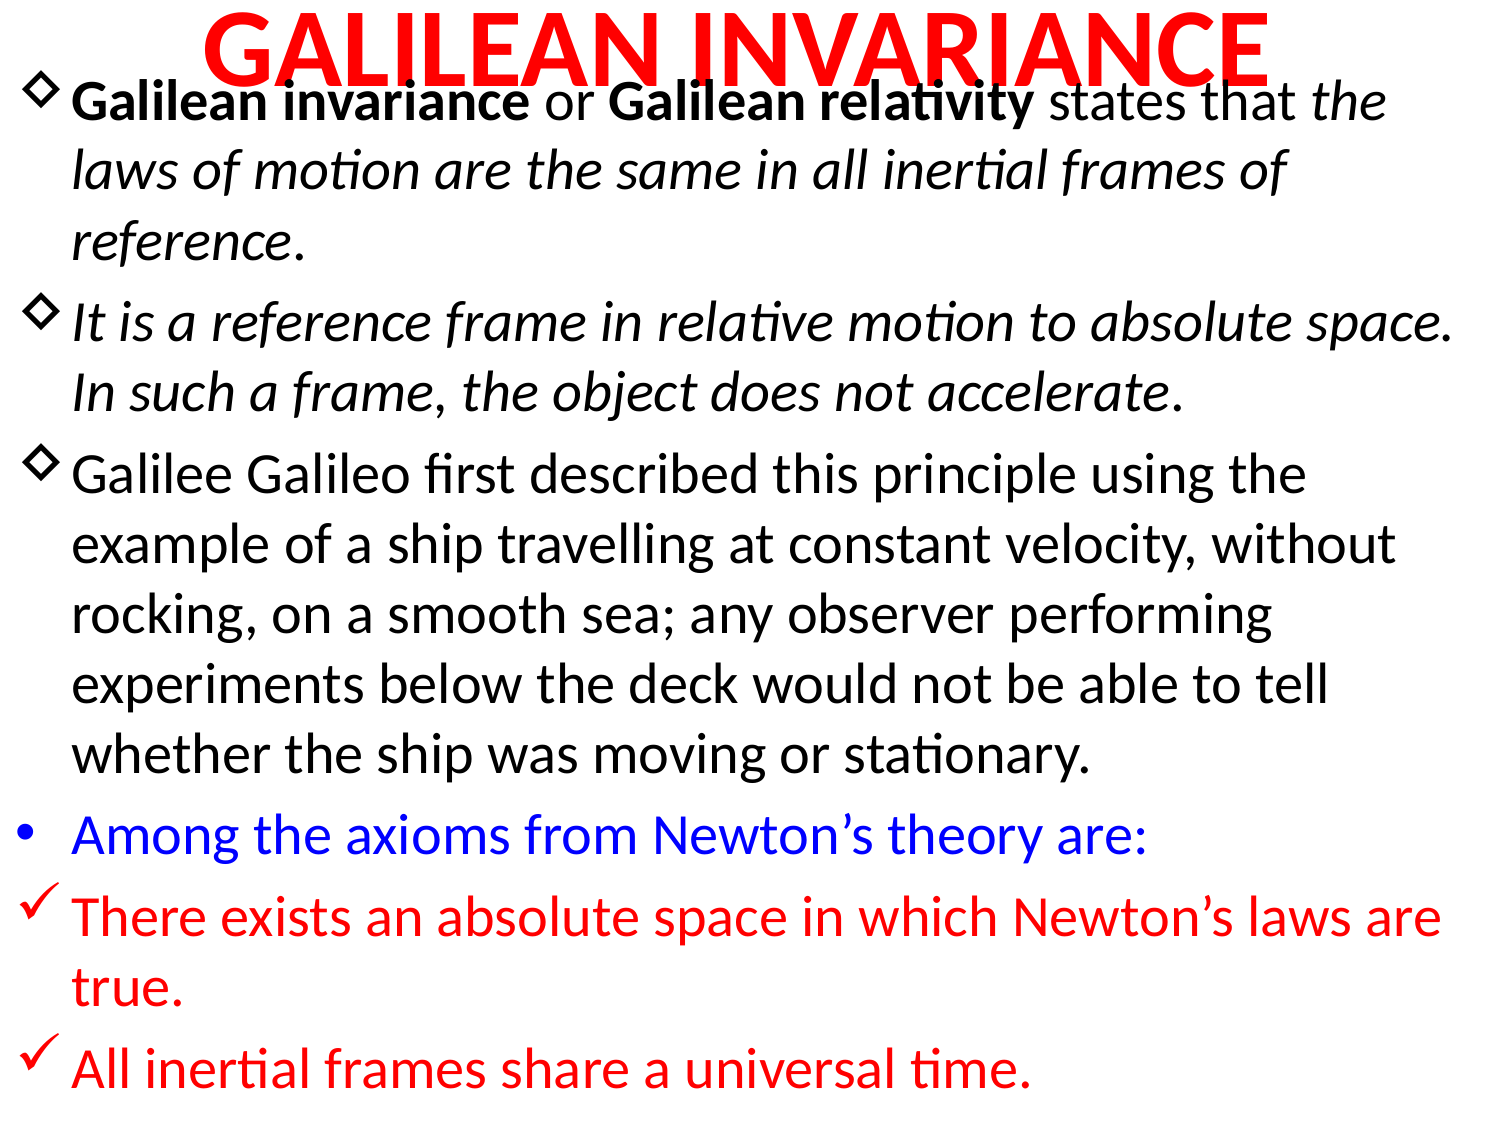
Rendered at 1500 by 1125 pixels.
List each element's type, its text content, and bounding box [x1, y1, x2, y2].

title GALILEAN INVARIANCE [75, 0, 1425, 54]
list Galilean invariance or Galilean relativity states that the laws of motion are the same in all inertial frames of reference. It is a reference frame in relative motion to absolute space. In such a frame, the object does not accelerate. Galilee Galileo first described this principle using the example of a ship travelling at constant velocity, without rocking, on a smooth sea; any observer performing experiments below the deck would not be able to tell whether the ship was moving or stationary. Among the axioms from Newton’s theory are: There exists an absolute space in which Newton’s laws are true. All inertial frames share a universal time. [0, 54, 1500, 886]
